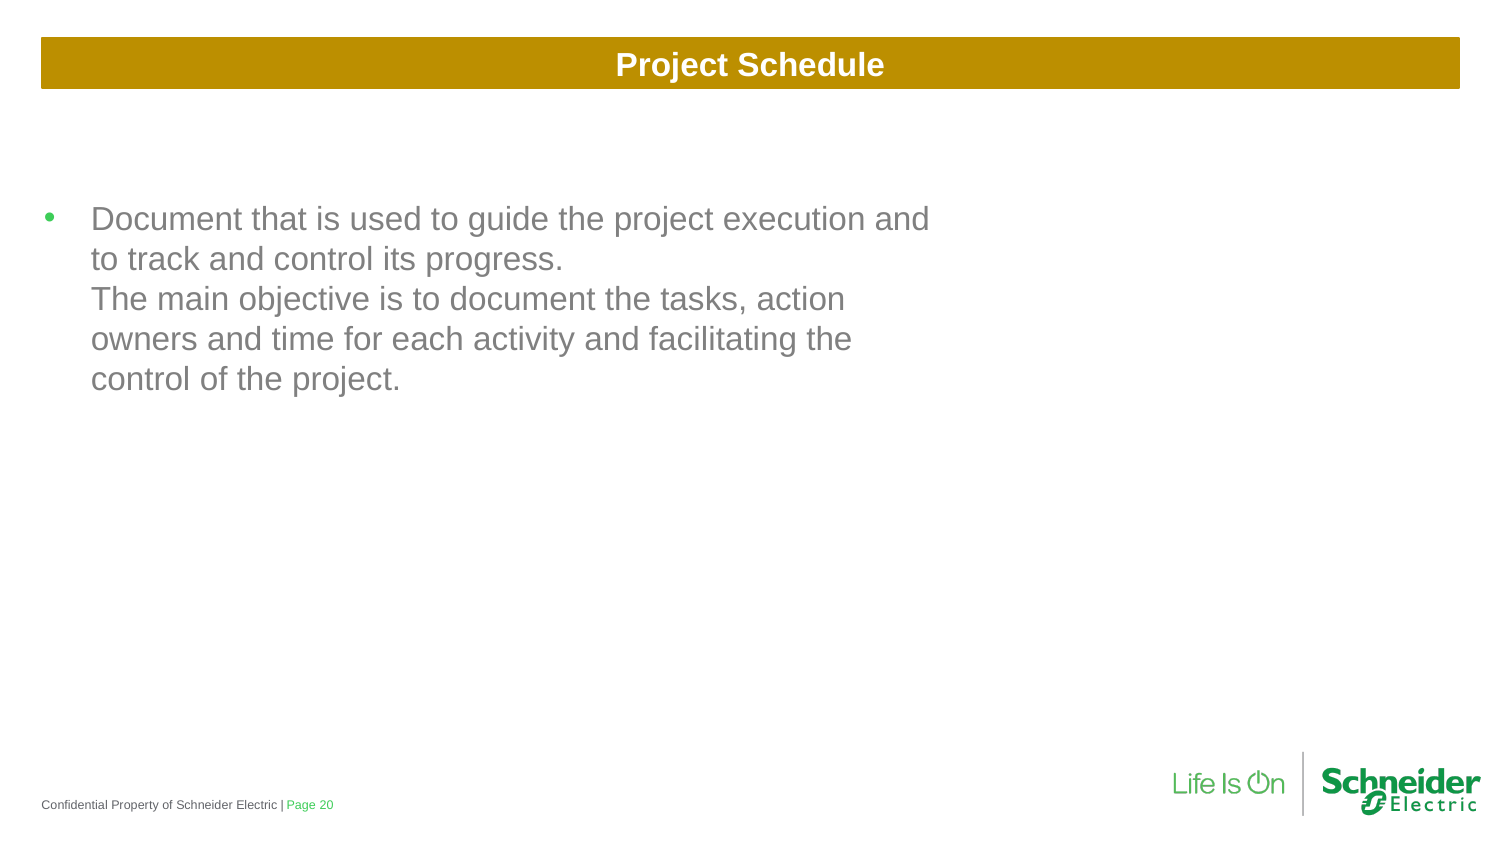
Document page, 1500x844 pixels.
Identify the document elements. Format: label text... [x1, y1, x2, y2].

slide_number Page 20 [290, 796, 373, 812]
picture [1159, 737, 1495, 830]
title Project Schedule [42, 37, 1459, 89]
footer Confidential Property of Schneider Electric | [41, 796, 290, 812]
list Document that is used to guide the project execution and to track and control its progress. The main objective is to document the tasks, action owners and time for each activity and facilitating the control of the project. [41, 197, 957, 400]
